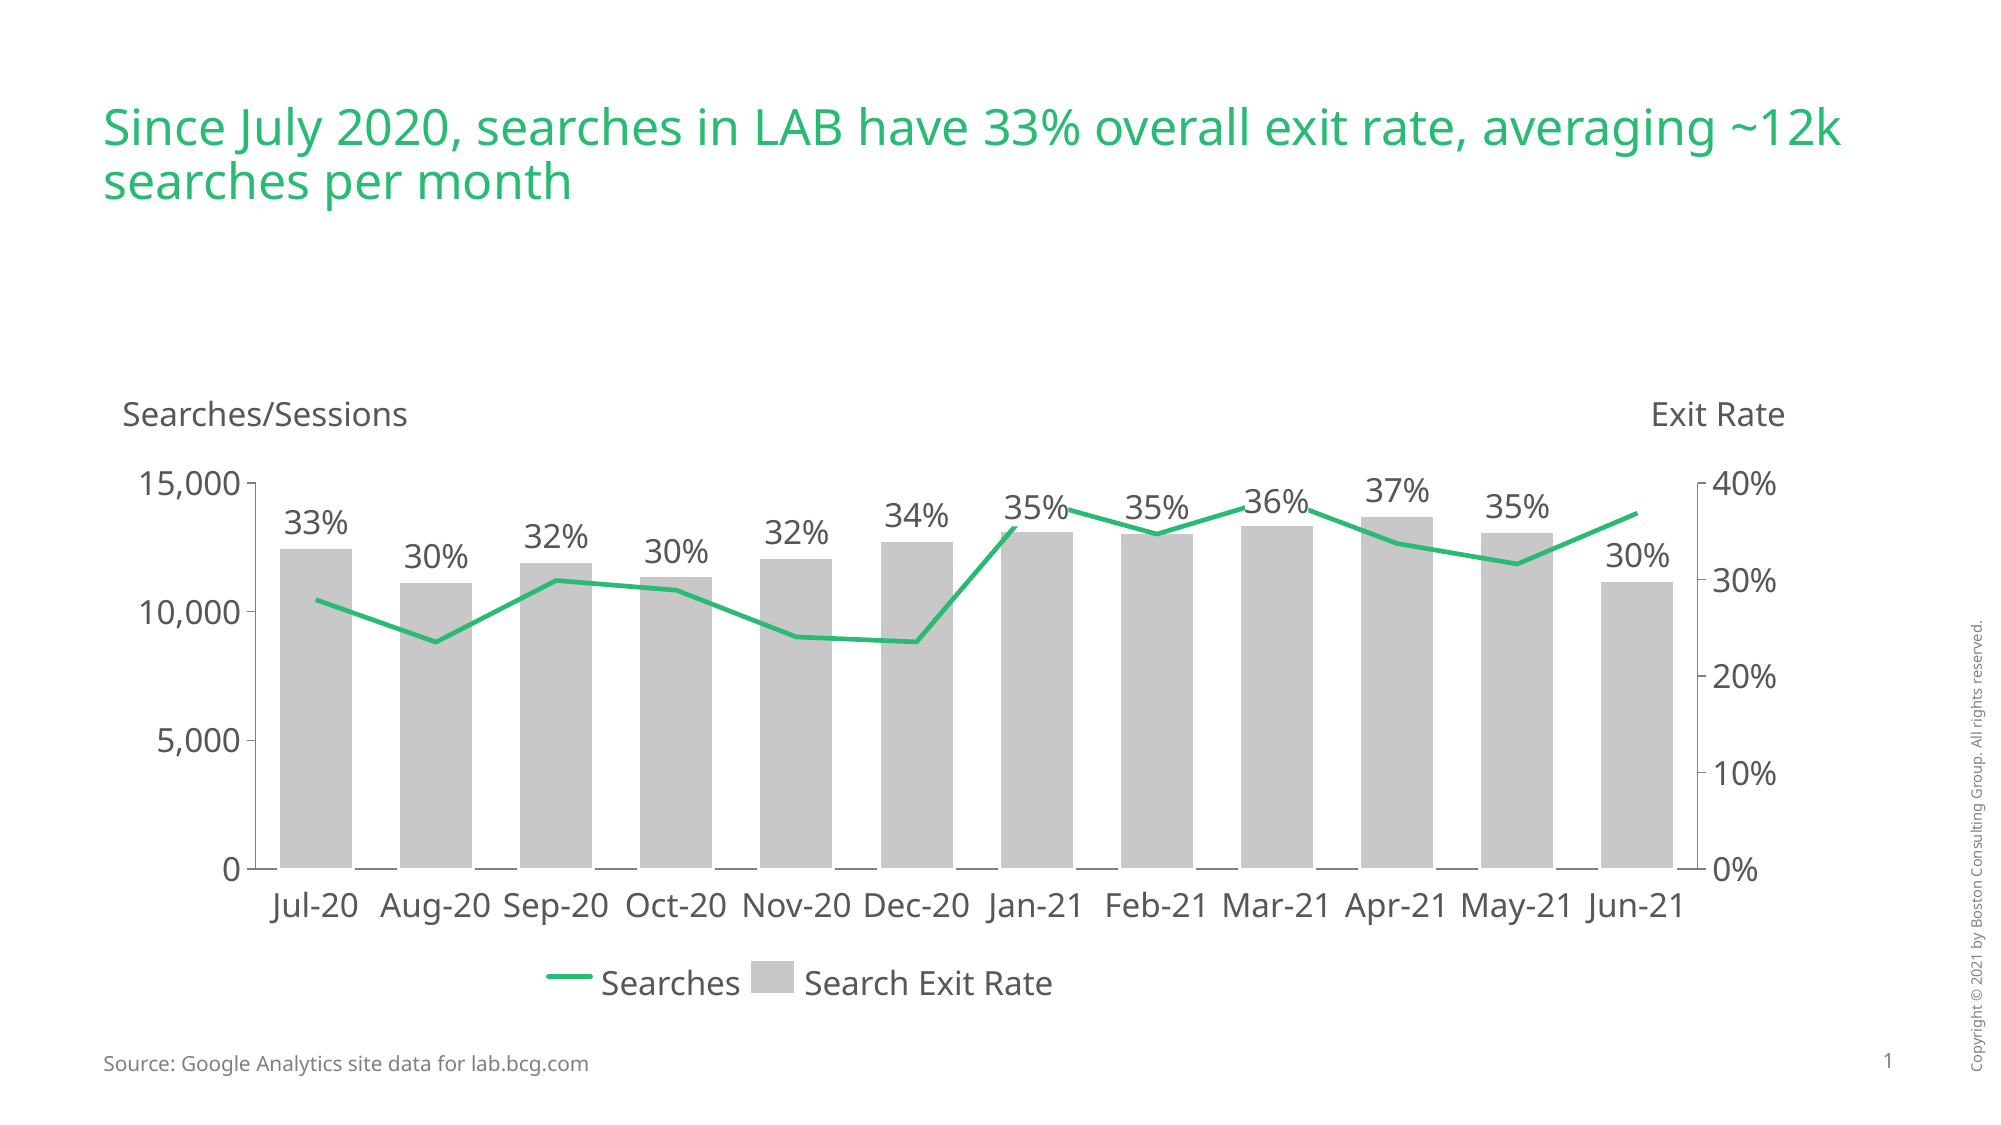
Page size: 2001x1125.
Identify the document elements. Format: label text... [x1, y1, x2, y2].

chart [107, 459, 1802, 894]
text_box Search Exit Rate [804, 958, 1051, 1002]
text_box May-21 [1463, 894, 1571, 925]
text_box Searches [601, 958, 733, 1002]
text_box Searches/Sessions [122, 389, 393, 434]
text_box Nov-20 [744, 894, 849, 925]
text_box Jan-21 [986, 894, 1088, 925]
text_box Jun-21 [1586, 894, 1689, 925]
text_box [748, 958, 797, 995]
text_box Apr-21 [1346, 894, 1448, 925]
text_box Source: Google Analytics site data for lab.bcg.com [103, 1053, 1585, 1076]
title Since July 2020, searches in LAB have 33% overall exit rate, averaging ~12k searches per month [103, 102, 1897, 212]
text_box Aug-20 [383, 894, 488, 925]
text_box Oct-20 [625, 894, 727, 925]
text_box Dec-20 [864, 894, 969, 925]
text_box Jul-20 [268, 894, 363, 925]
text_box Sep-20 [504, 894, 607, 925]
text_box Feb-21 [1105, 894, 1209, 925]
text_box Mar-21 [1225, 894, 1329, 925]
text_box Exit Rate [1649, 389, 1787, 434]
